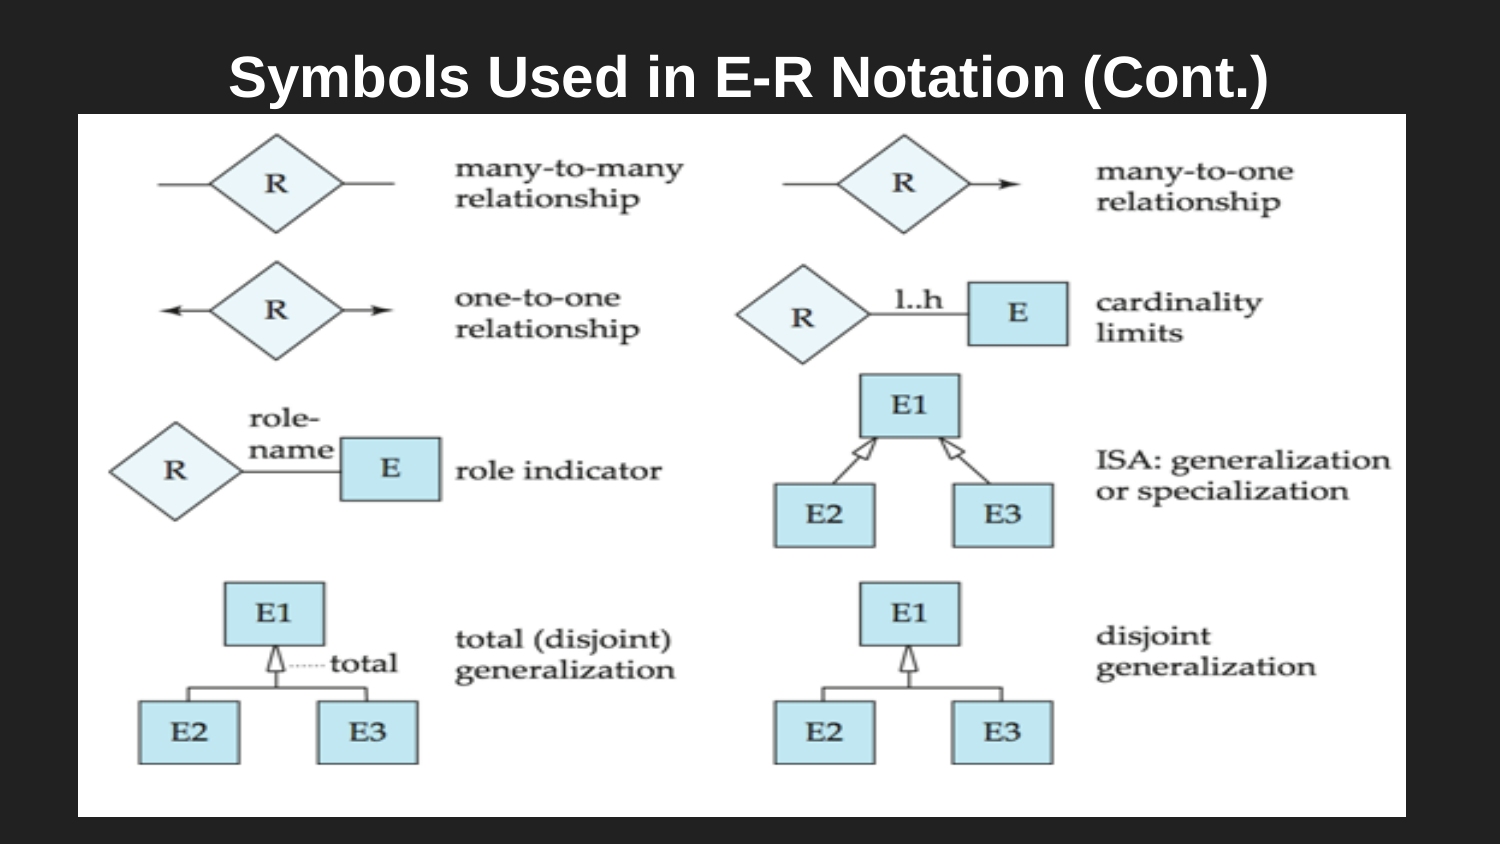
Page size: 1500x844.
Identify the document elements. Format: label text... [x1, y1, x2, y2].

picture [77, 114, 1406, 818]
title Symbols Used in E-R Notation (Cont.) [51, 24, 1449, 132]
